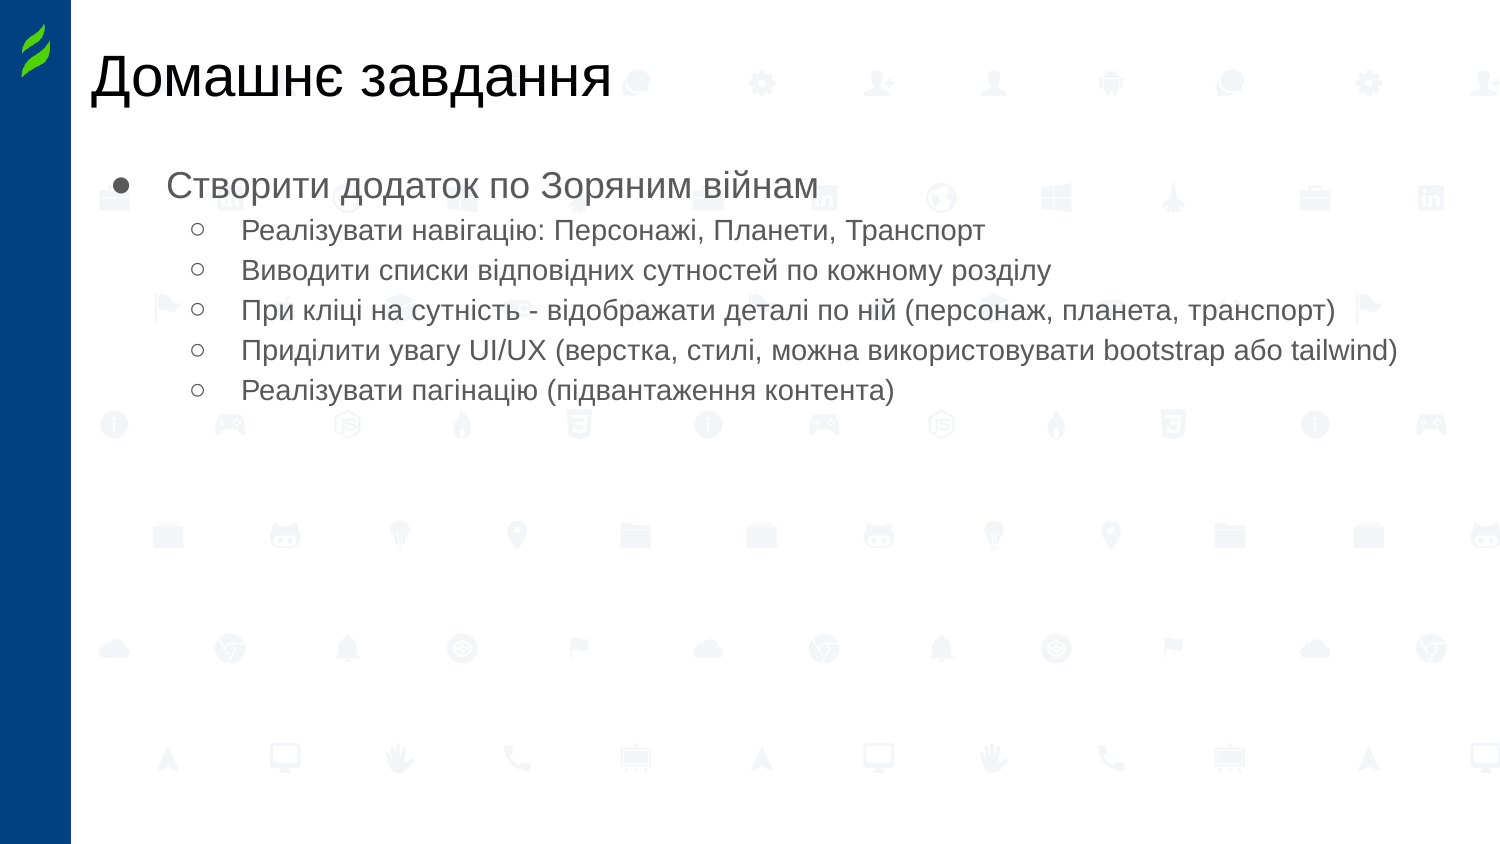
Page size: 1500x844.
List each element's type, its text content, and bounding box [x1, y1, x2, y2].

title Домашнє завдання [76, 23, 1474, 117]
list Створити додаток по Зоряним війнам Реалізувати навігацію: Персонажі, Планети, Транспорт Виводити списки відповідних сутностей по кожному розділу При кліці на сутність - відображати деталі по ній (персонаж, планета, транспорт) Приділити увагу UI/UX (верстка, стилі, можна використовувати bootstrap або tailwind) Реалізувати пагінацію (підвантаження контента) [76, 139, 1474, 700]
picture [0, 0, 1500, 844]
